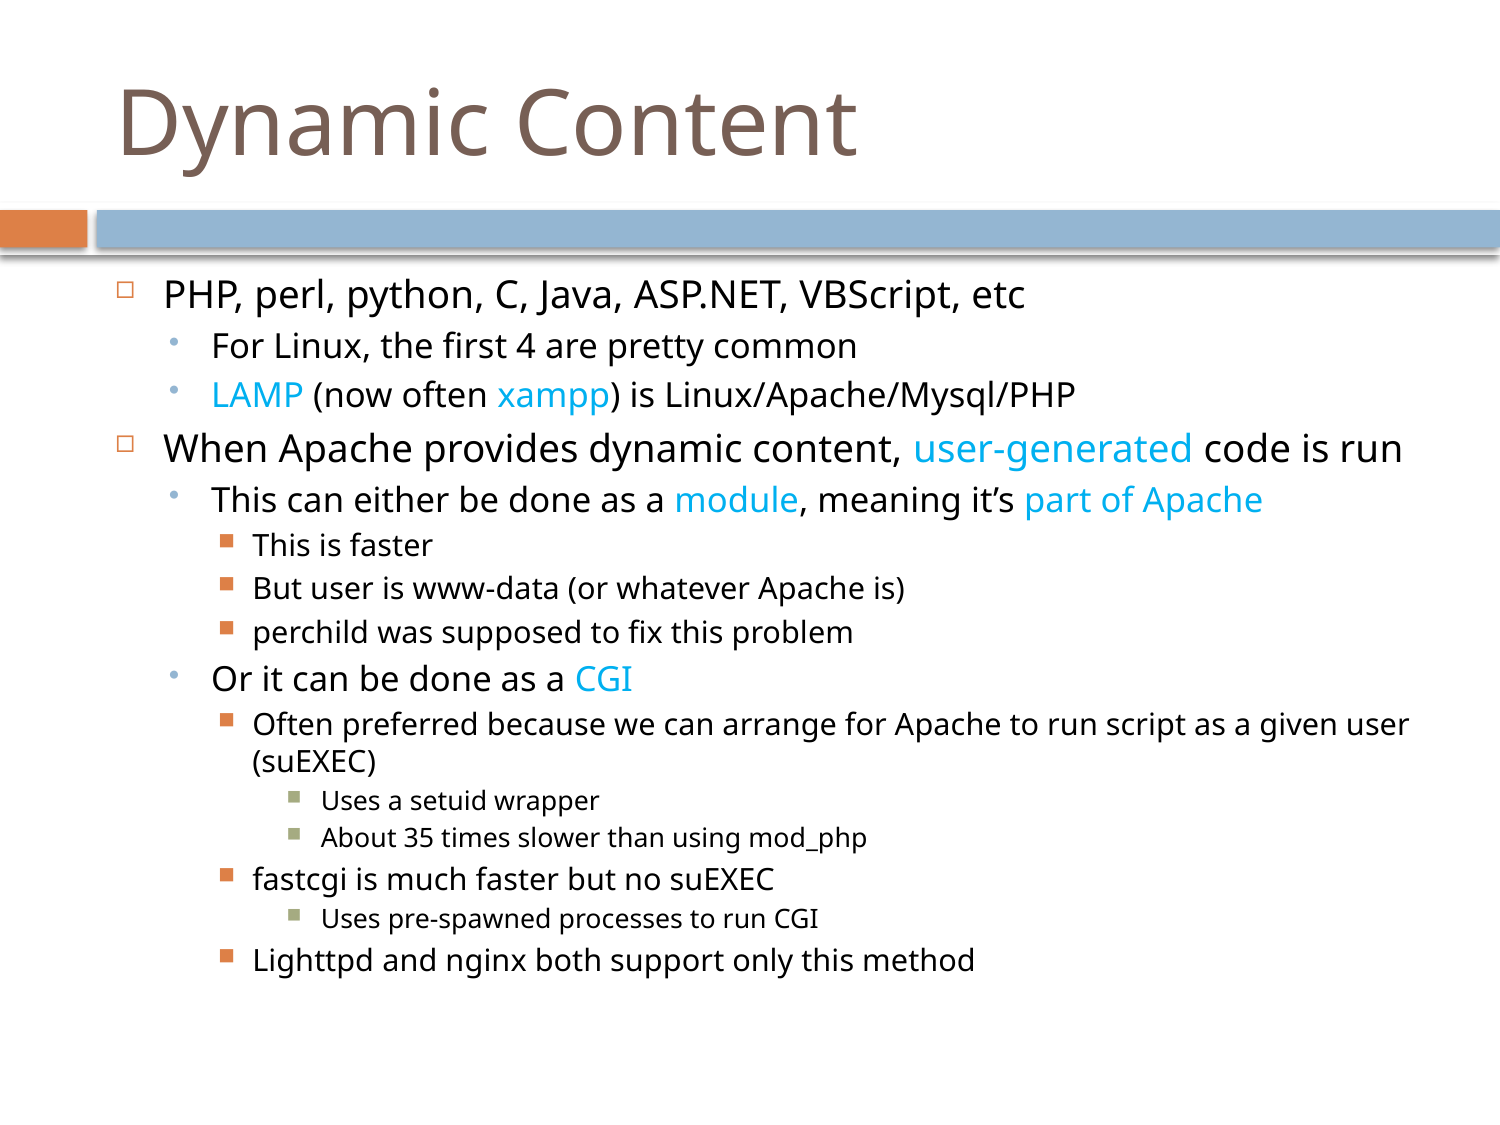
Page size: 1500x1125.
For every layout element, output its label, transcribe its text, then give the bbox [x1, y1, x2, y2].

title Dynamic Content [100, 37, 1438, 200]
list PHP, perl, python, C, Java, ASP.NET, VBScript, etc For Linux, the first 4 are pretty common LAMP (now often xampp) is Linux/Apache/Mysql/PHP When Apache provides dynamic content, user-generated code is run This can either be done as a module, meaning it’s part of Apache This is faster But user is www-data (or whatever Apache is) perchild was supposed to fix this problem Or it can be done as a CGI Often preferred because we can arrange for Apache to run script as a given user (suEXEC) Uses a setuid wrapper About 35 times slower than using mod_php fastcgi is much faster but no suEXEC Uses pre-spawned processes to run CGI Lighttpd and nginx both support only this method [100, 262, 1438, 1000]
